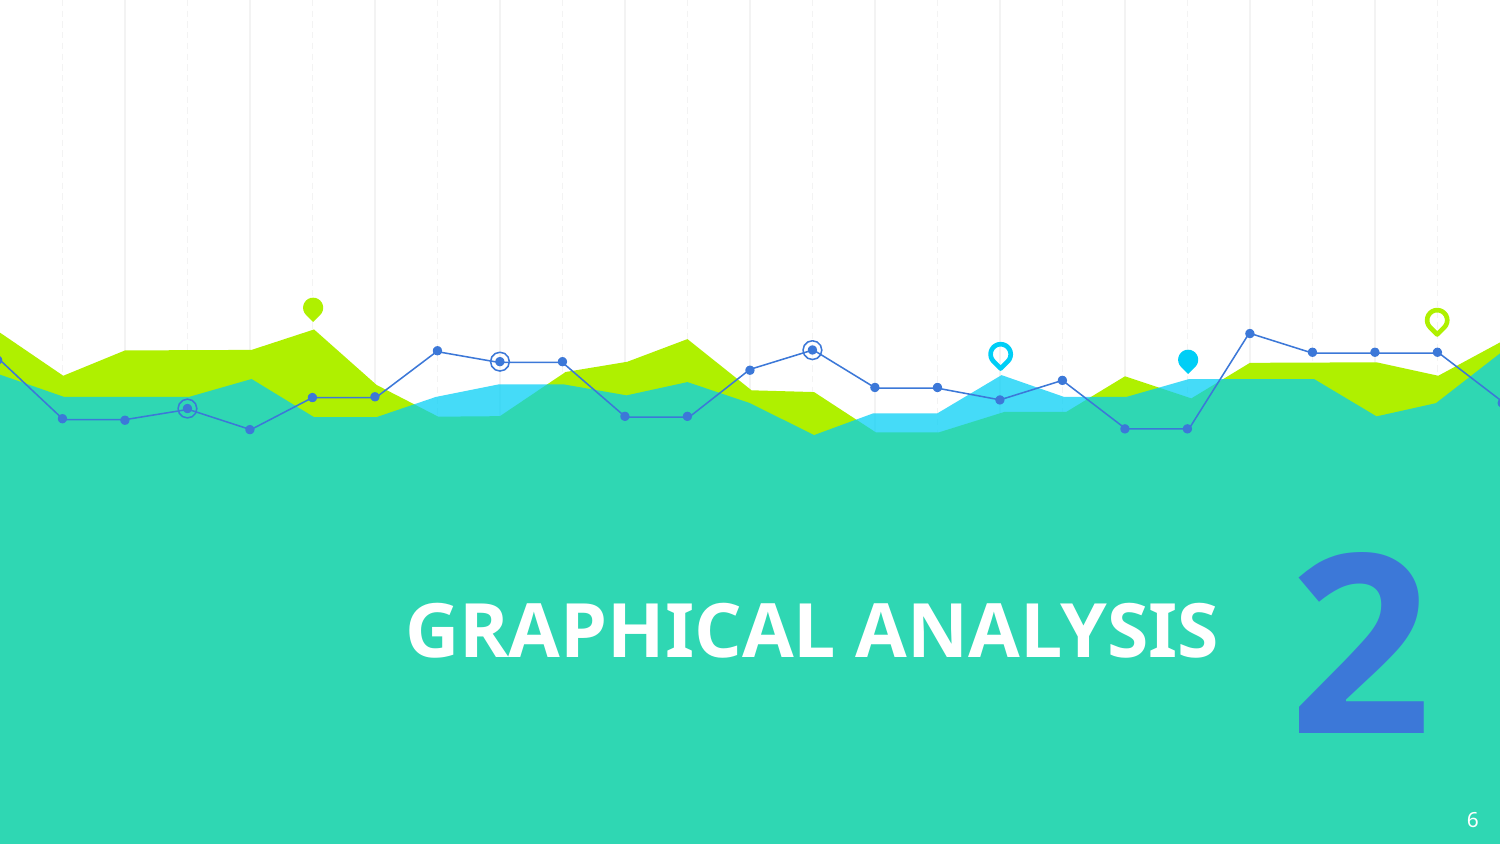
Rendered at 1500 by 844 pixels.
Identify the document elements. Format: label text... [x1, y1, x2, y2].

text_box 2 [1216, 600, 1500, 799]
slide_number 6 [1403, 791, 1494, 844]
title GRAPHICAL ANALYSIS [378, 497, 1235, 688]
